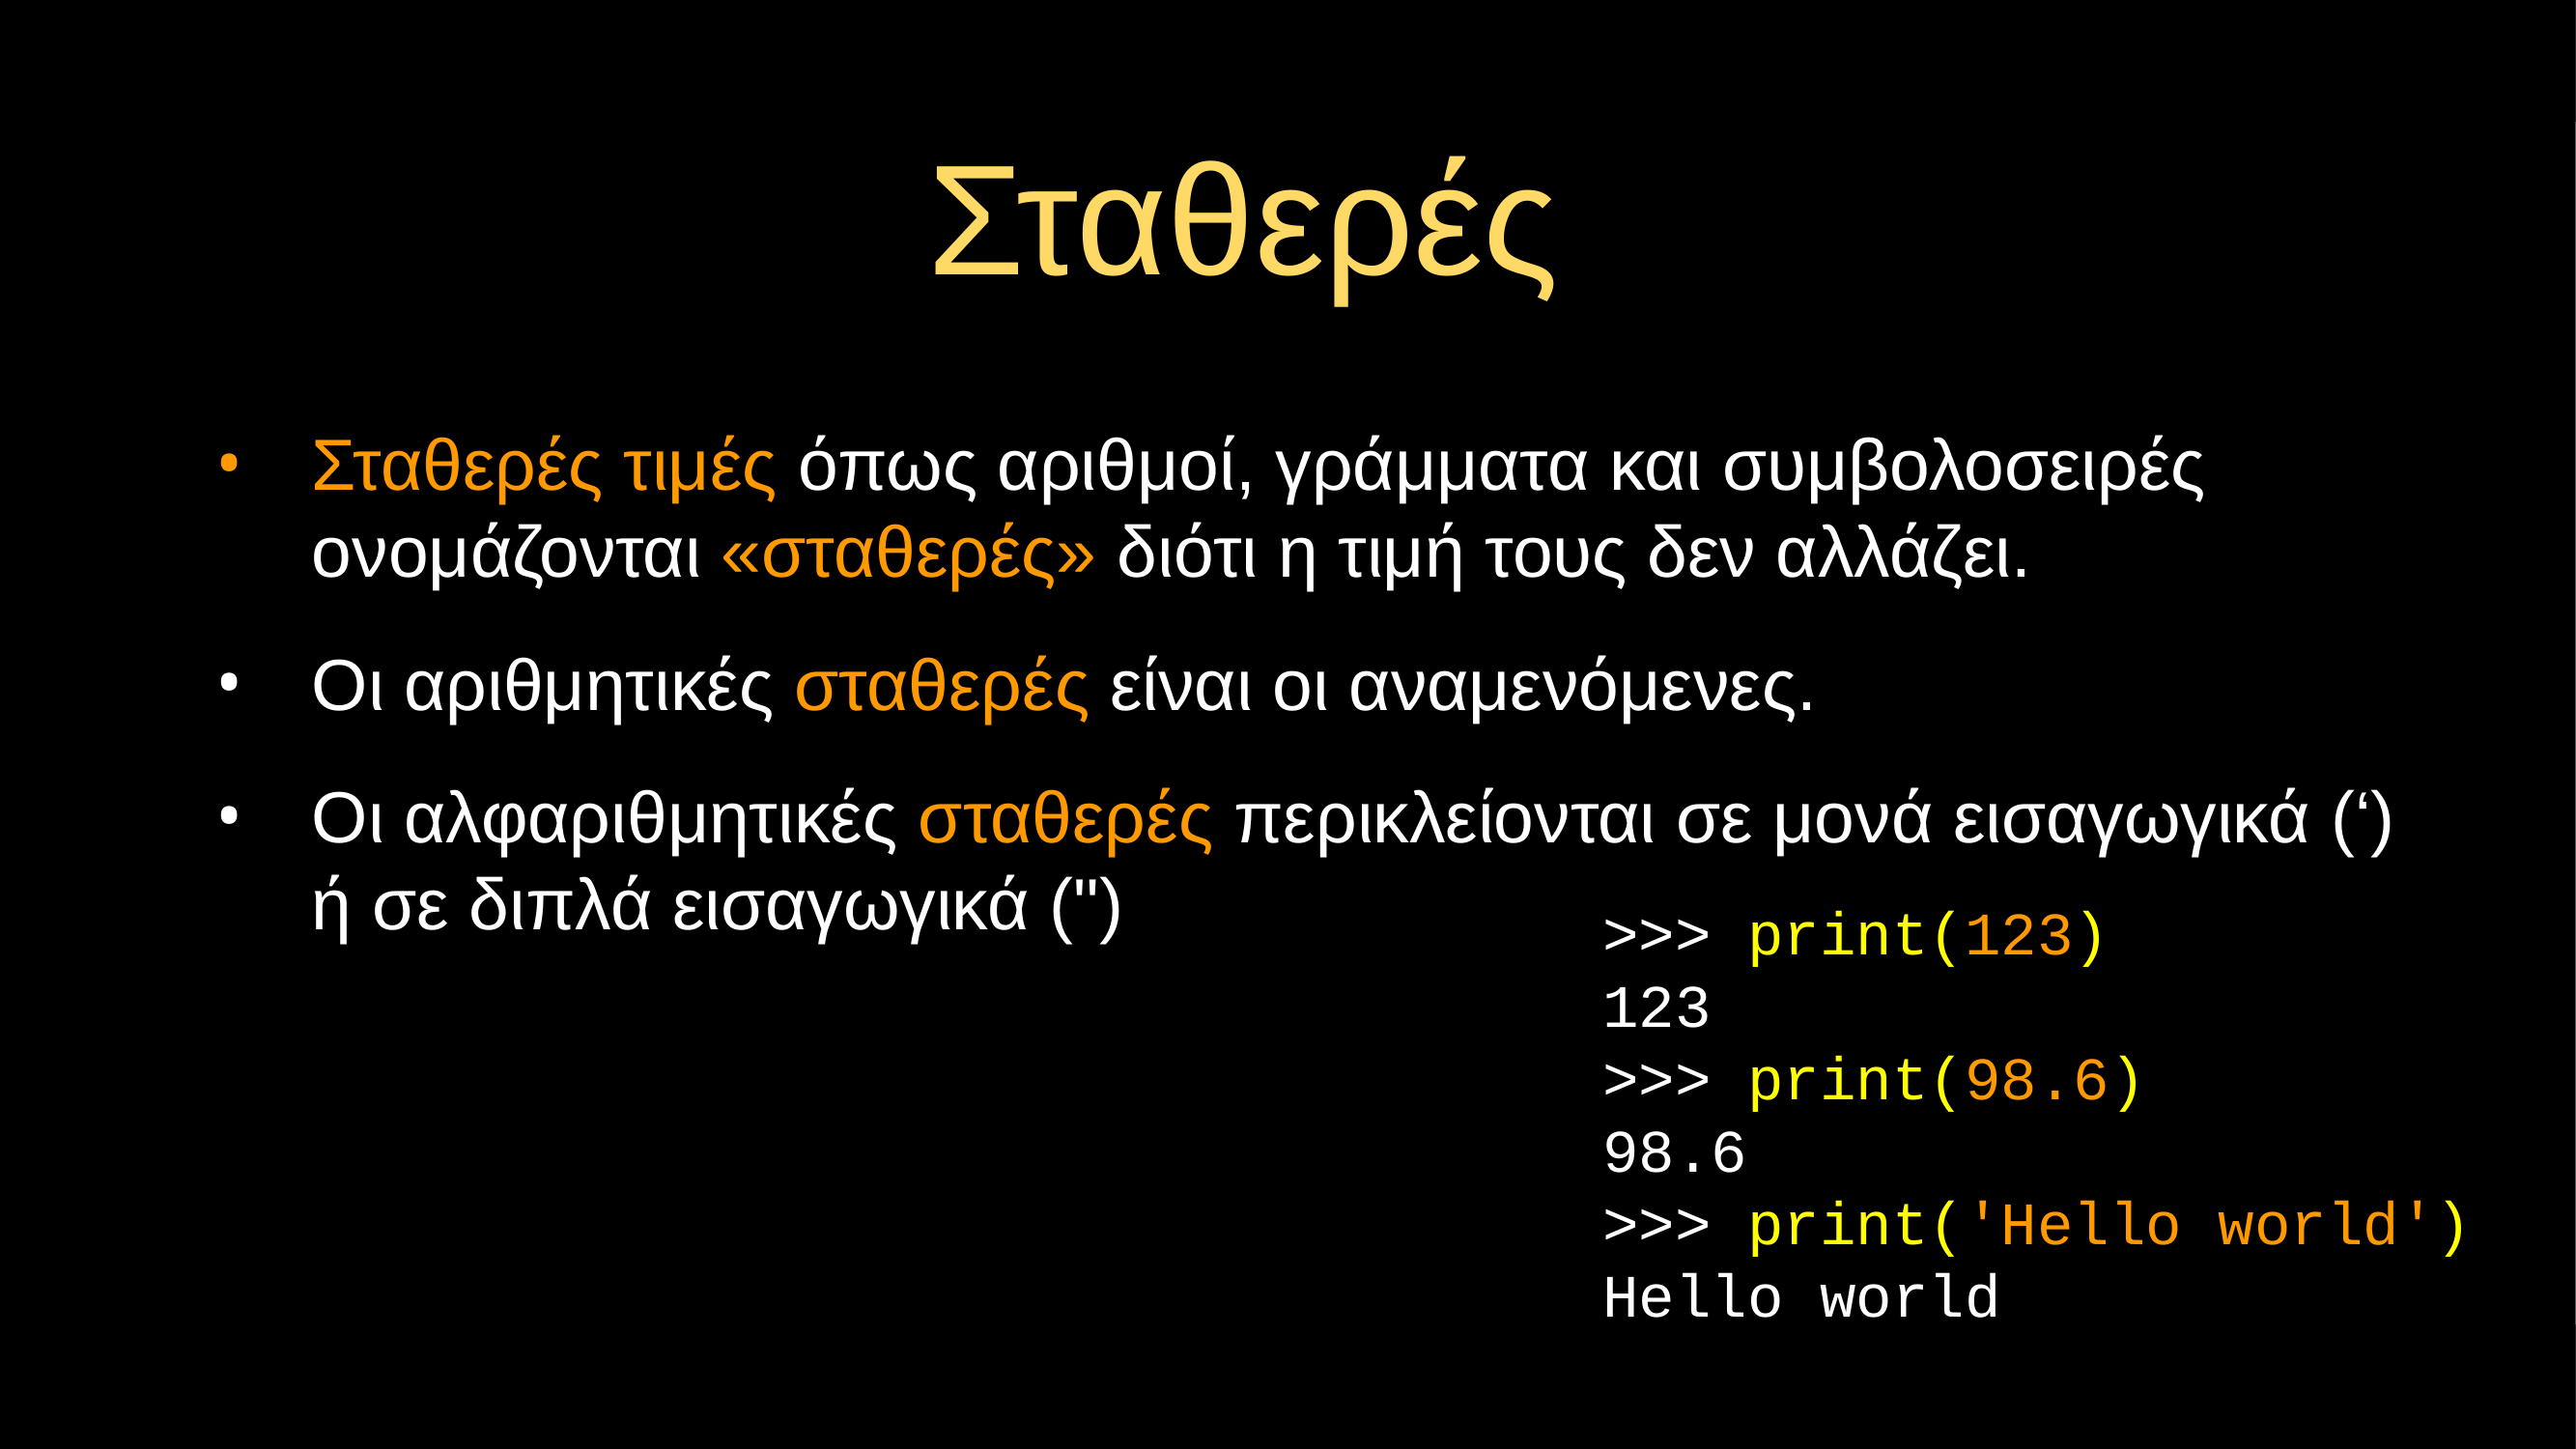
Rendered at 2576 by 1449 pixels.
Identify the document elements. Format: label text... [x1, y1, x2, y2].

list Σταθερές τιμές όπως αριθμοί, γράμματα και συμβολοσειρές ονομάζονται «σταθερές» διότι η τιμή τους δεν αλλάζει. Οι αριθμητικές σταθερές είναι οι αναμενόμενες. Οι αλφαριθμητικές σταθερές περικλείονται σε μονά εισαγωγικά (‘) ή σε διπλά εισαγωγικά (") [128, 246, 2448, 1203]
title Σταθερές [128, 124, 2359, 246]
text_box >>> print(123) 123 >>> print(98.6) 98.6 >>> print('Hello world') Hello world [1602, 864, 2552, 1360]
